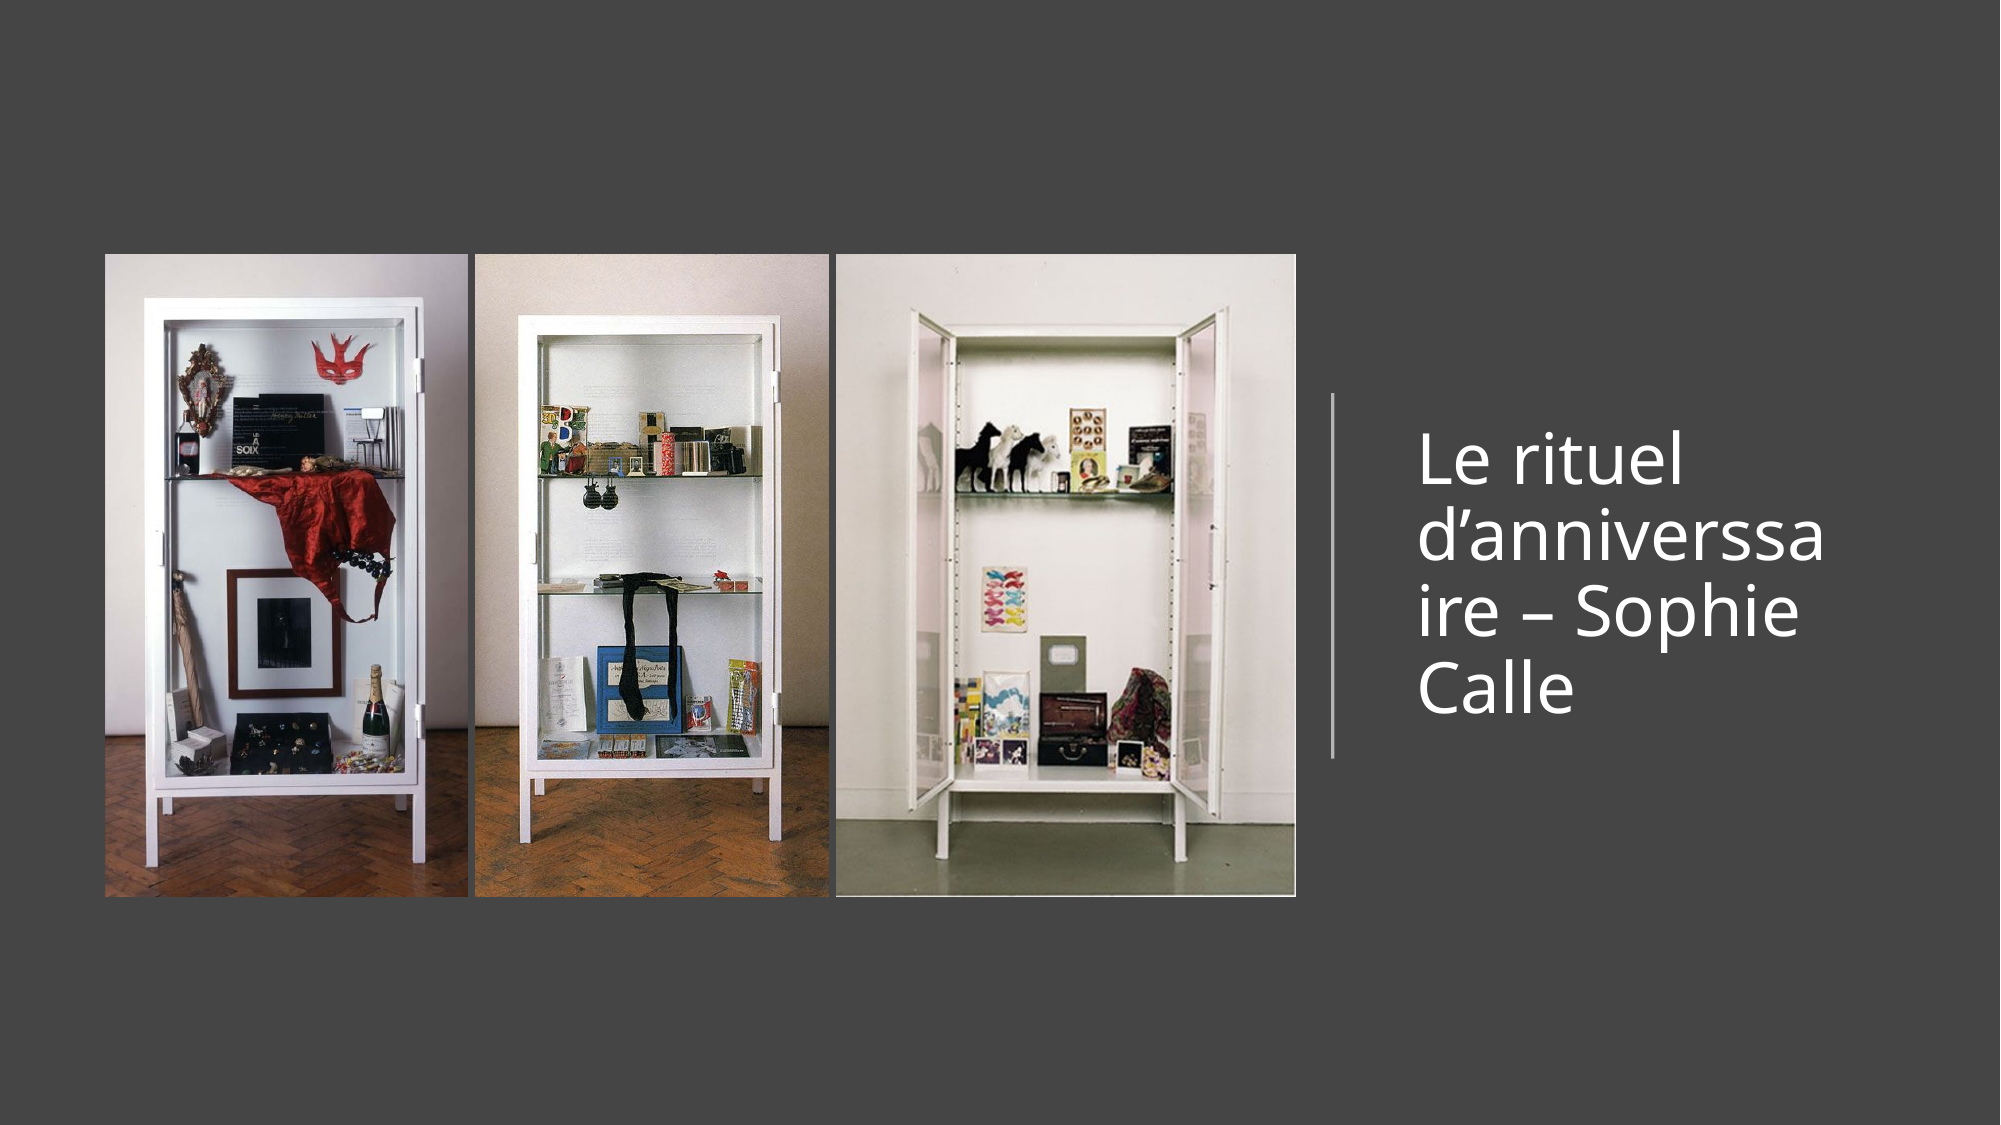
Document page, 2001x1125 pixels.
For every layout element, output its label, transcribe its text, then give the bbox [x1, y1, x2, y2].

picture [475, 254, 829, 897]
picture [836, 254, 1296, 897]
picture [105, 254, 468, 897]
title Le rituel d’anniverssaire – Sophie Calle [1401, 210, 1861, 942]
